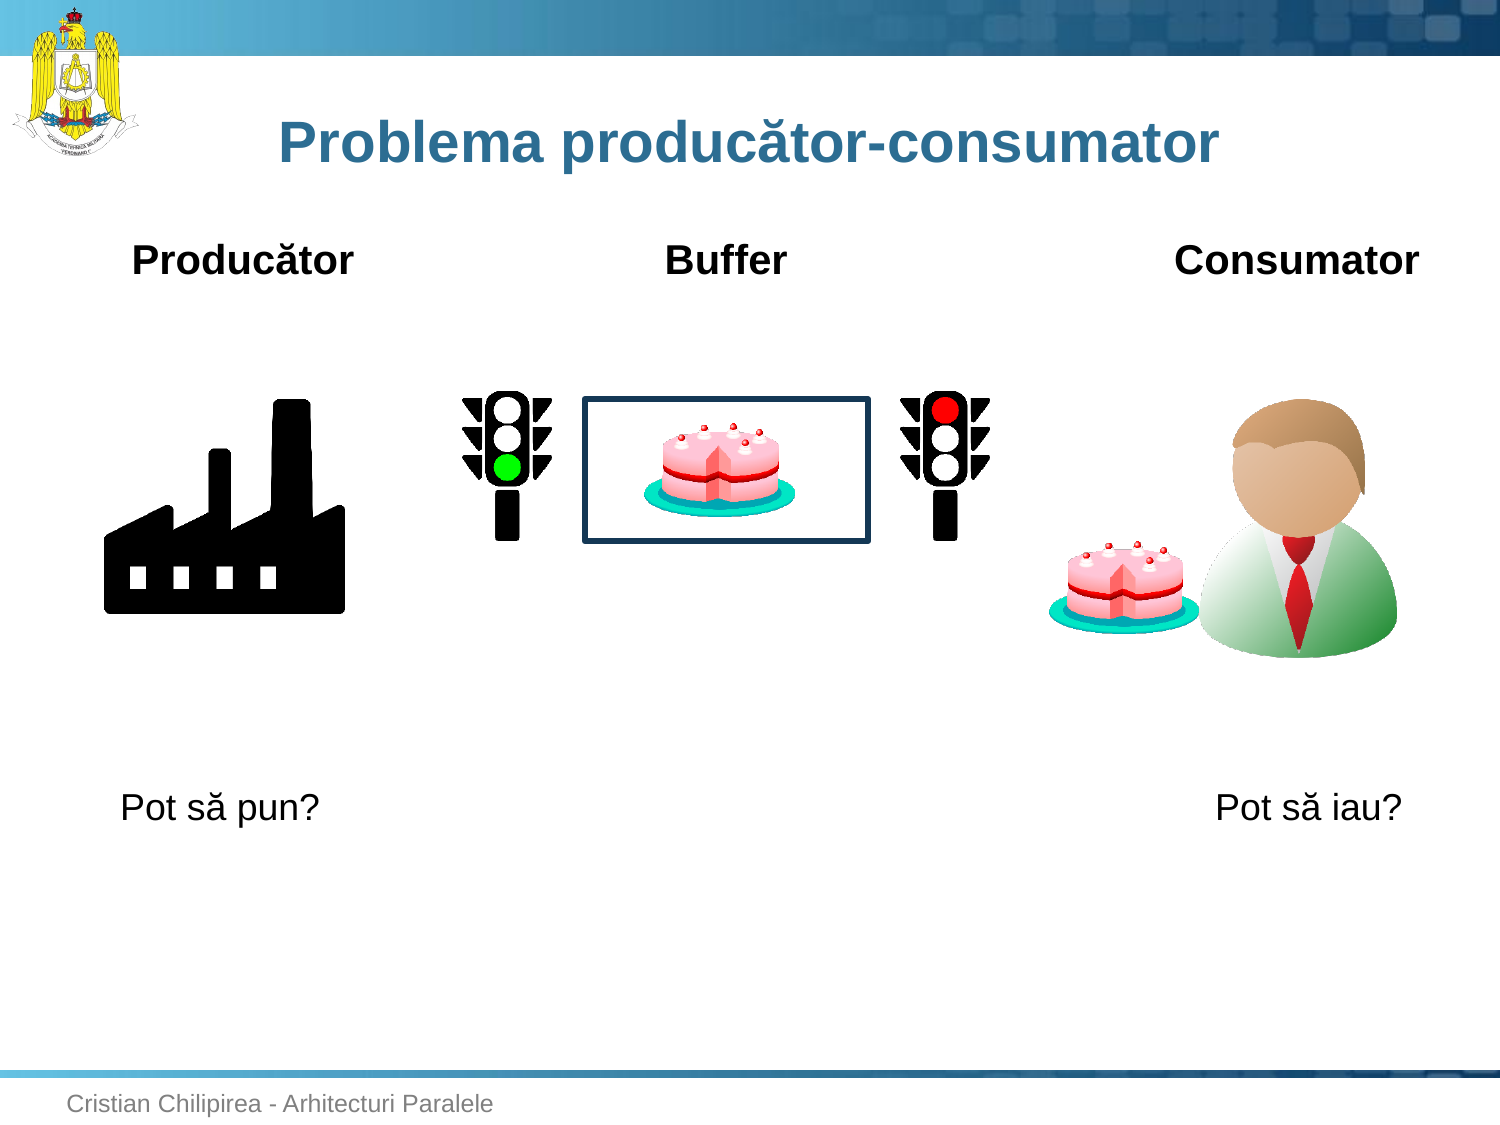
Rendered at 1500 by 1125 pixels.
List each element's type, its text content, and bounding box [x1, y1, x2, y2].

title Problema producător-consumator [51, 102, 1449, 178]
text_box Pot să iau? [1200, 775, 1418, 835]
text_box Consumator [1159, 225, 1436, 290]
picture [103, 399, 345, 615]
text_box Pot să pun? [105, 775, 335, 835]
picture [462, 391, 552, 542]
text_box Producător [116, 225, 370, 290]
text_box Buffer [649, 225, 803, 290]
footer Cristian Chilipirea - Arhitecturi Paralele [51, 1083, 1157, 1125]
text_box [583, 397, 870, 543]
picture [0, 1070, 1500, 1078]
picture [644, 423, 795, 517]
picture [900, 391, 990, 542]
picture [0, 0, 1500, 156]
picture [1049, 399, 1398, 658]
